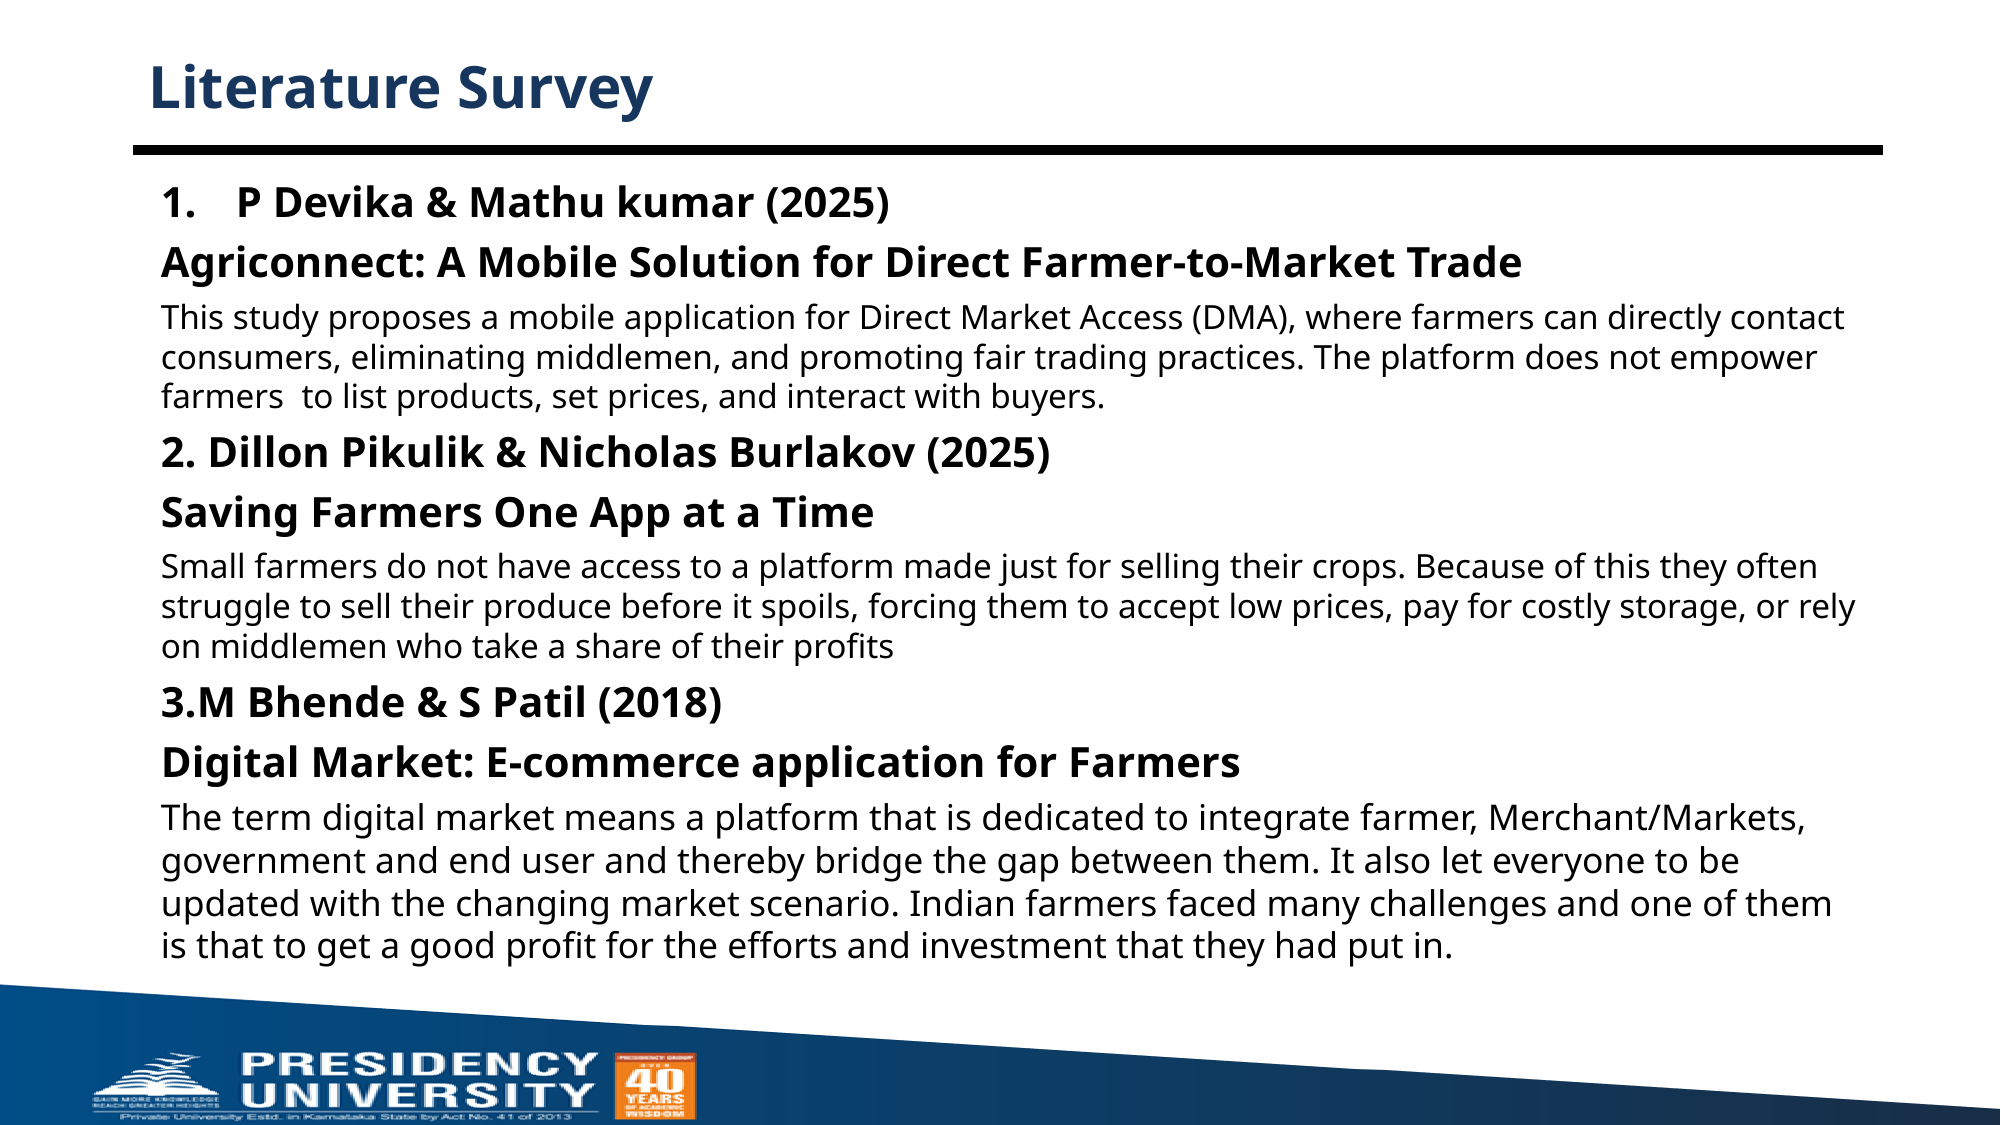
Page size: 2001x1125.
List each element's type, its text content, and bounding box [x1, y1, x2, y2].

picture [0, 982, 2000, 1125]
title Literature Survey [133, 45, 1884, 125]
list P Devika & Mathu kumar (2025) Agriconnect: A Mobile Solution for Direct Farmer-to-Market Trade This study proposes a mobile application for Direct Market Access (DMA), where farmers can directly contact consumers, eliminating middlemen, and promoting fair trading practices. The platform does not empower farmers to list products, set prices, and interact with buyers. 2. Dillon Pikulik & Nicholas Burlakov (2025) Saving Farmers One App at a Time Small farmers do not have access to a platform made just for selling their crops. Because of this they often struggle to sell their produce before it spoils, forcing them to accept low prices, pay for costly storage, or rely on middlemen who take a share of their profits 3.M Bhende & S Patil (2018) Digital Market: E-commerce application for Farmers The term digital market means a platform that is dedicated to integrate farmer, Merchant/Markets, government and end user and thereby bridge the gap between them. It also let everyone to be updated with the changing market scenario. Indian farmers faced many challenges and one of them is that to get a good profit for the efforts and investment that they had put in. [133, 168, 1884, 1031]
